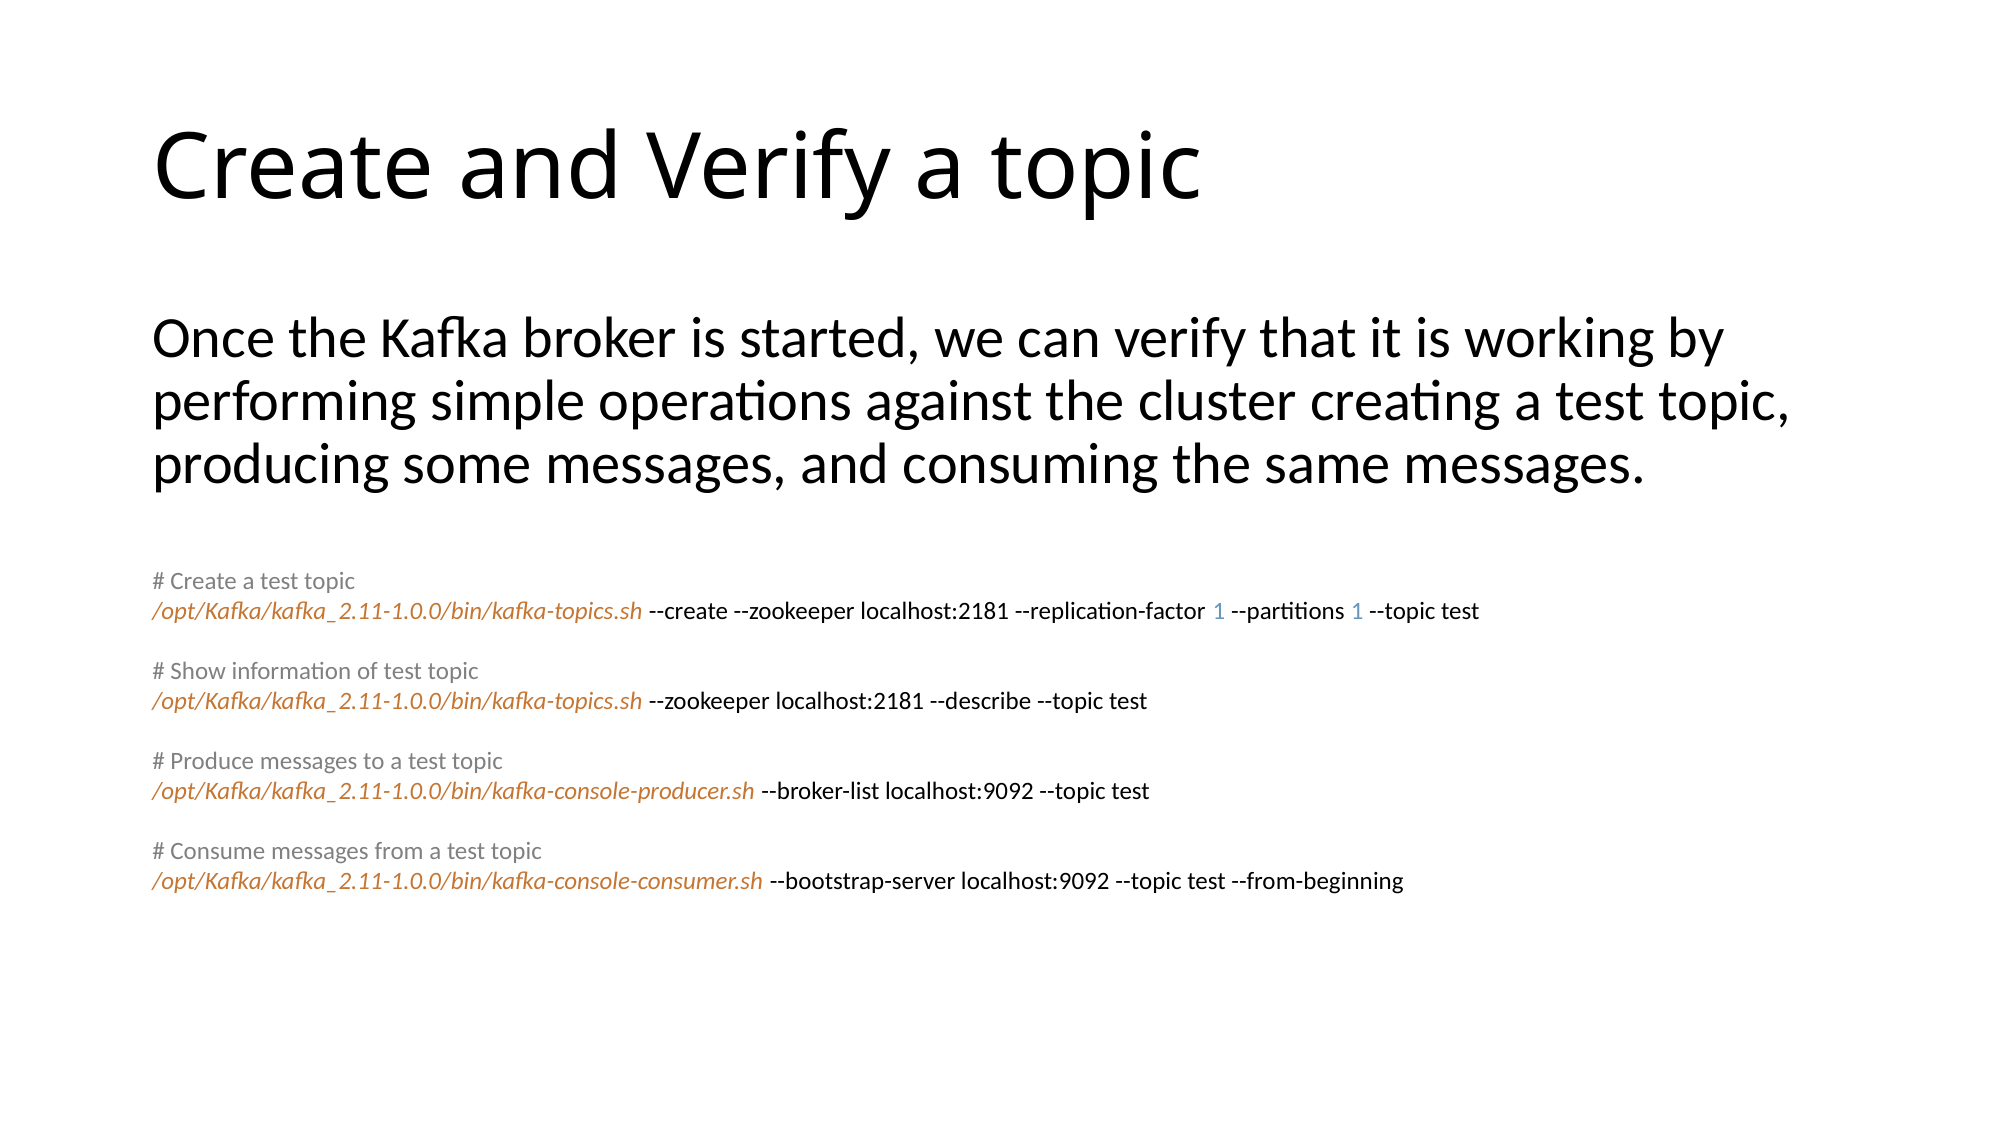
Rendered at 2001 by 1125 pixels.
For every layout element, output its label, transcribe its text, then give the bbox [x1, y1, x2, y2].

text_box # Create a test topic /opt/Kafka/kafka_2.11-1.0.0/bin/kafka-topics.sh --create --zookeeper localhost:2181 --replication-factor 1 --partitions 1 --topic test # Show information of test topic /opt/Kafka/kafka_2.11-1.0.0/bin/kafka-topics.sh --zookeeper localhost:2181 --describe --topic test # Produce messages to a test topic /opt/Kafka/kafka_2.11-1.0.0/bin/kafka-console-producer.sh --broker-list localhost:9092 --topic test # Consume messages from a test topic /opt/Kafka/kafka_2.11-1.0.0/bin/kafka-console-consumer.sh --bootstrap-server localhost:9092 --topic test --from-beginning [137, 557, 1587, 902]
title Create and Verify a topic [137, 59, 1863, 278]
list Once the Kafka broker is started, we can verify that it is working by performing simple operations against the cluster creating a test topic, producing some messages, and consuming the same messages. [137, 299, 1863, 1014]
